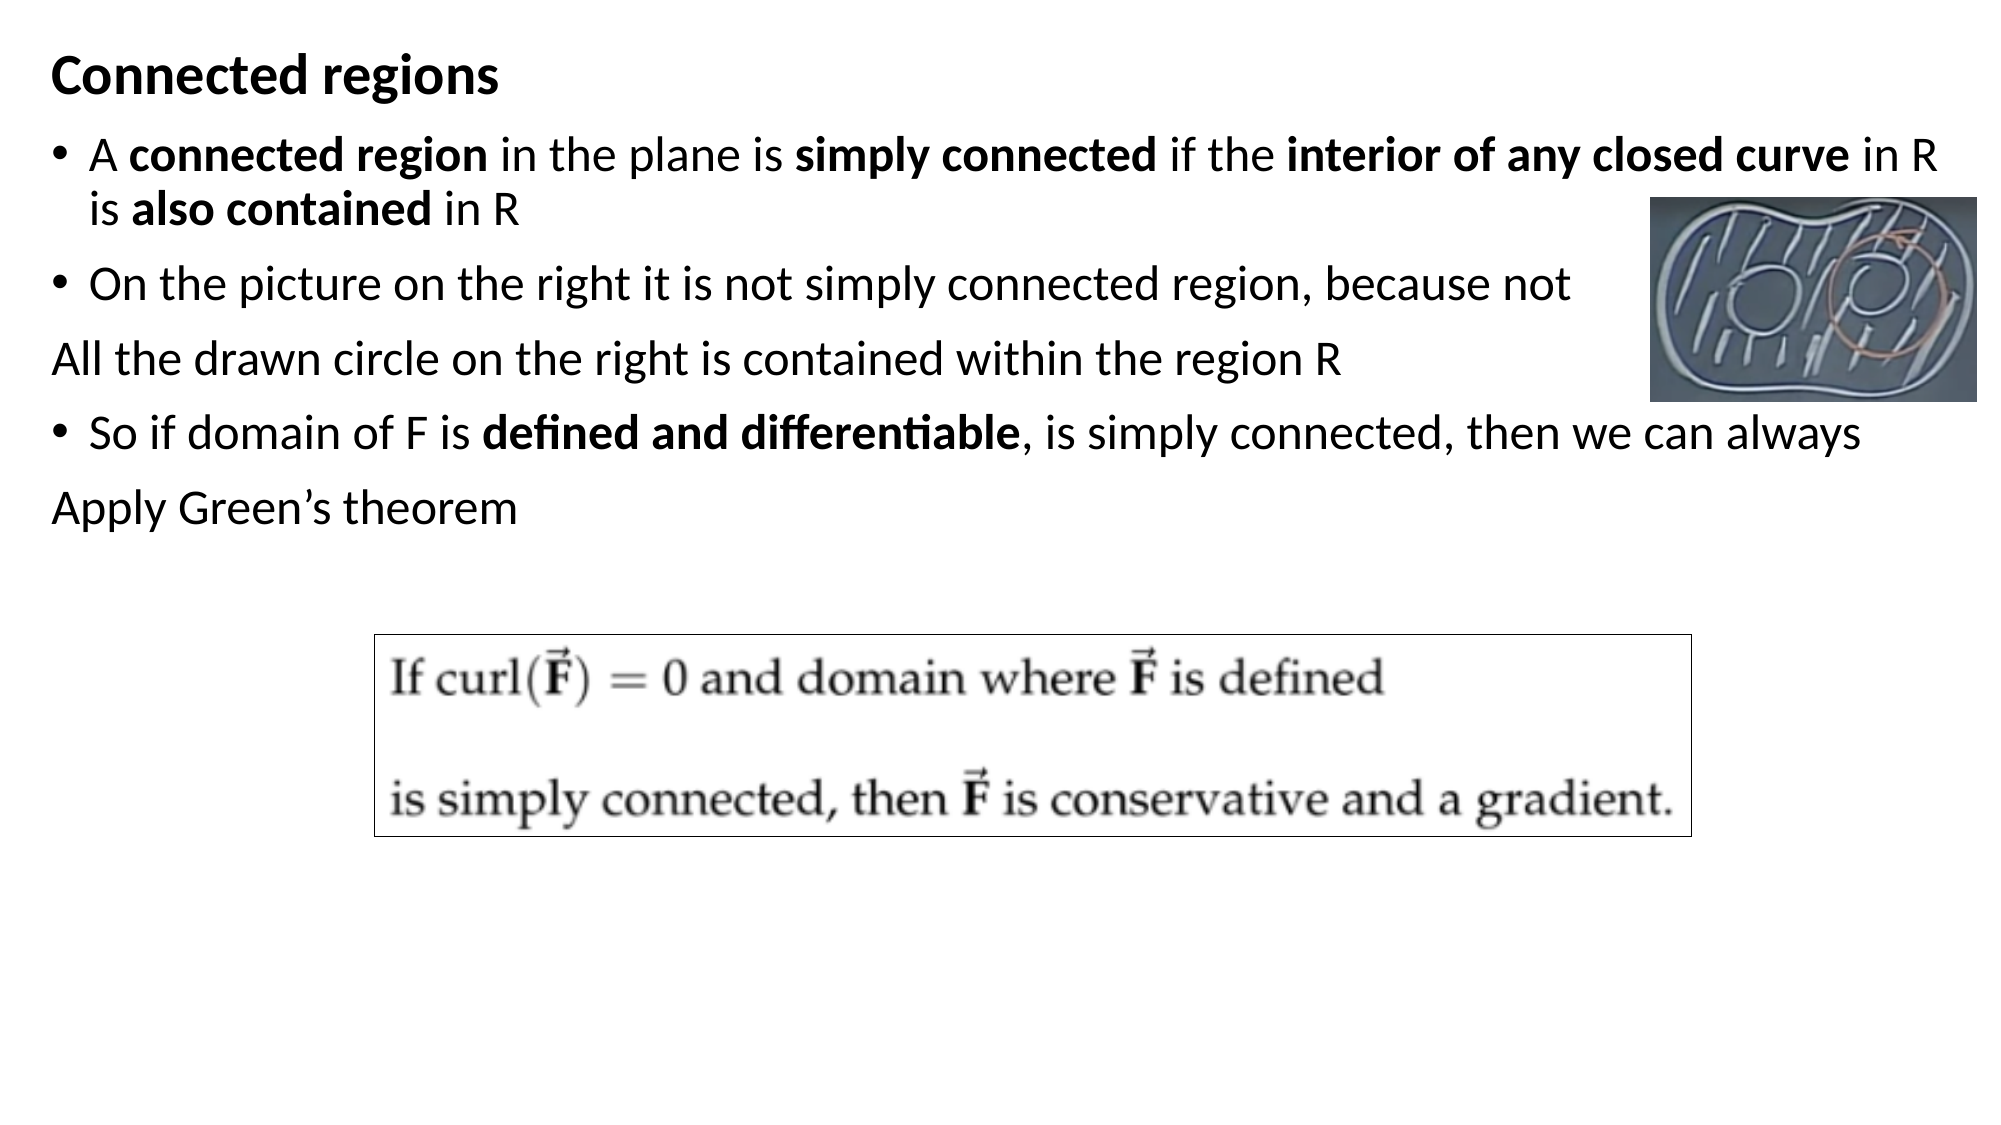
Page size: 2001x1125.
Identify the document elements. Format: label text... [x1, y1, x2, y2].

list Connected regions A connected region in the plane is simply connected if the interior of any closed curve in R is also contained in R On the picture on the right it is not simply connected region, because not All the drawn circle on the right is contained within the region R So if domain of F is defined and differentiable, is simply connected, then we can always Apply Green’s theorem [36, 36, 1954, 1084]
picture [374, 634, 1692, 837]
picture [1650, 197, 1977, 402]
